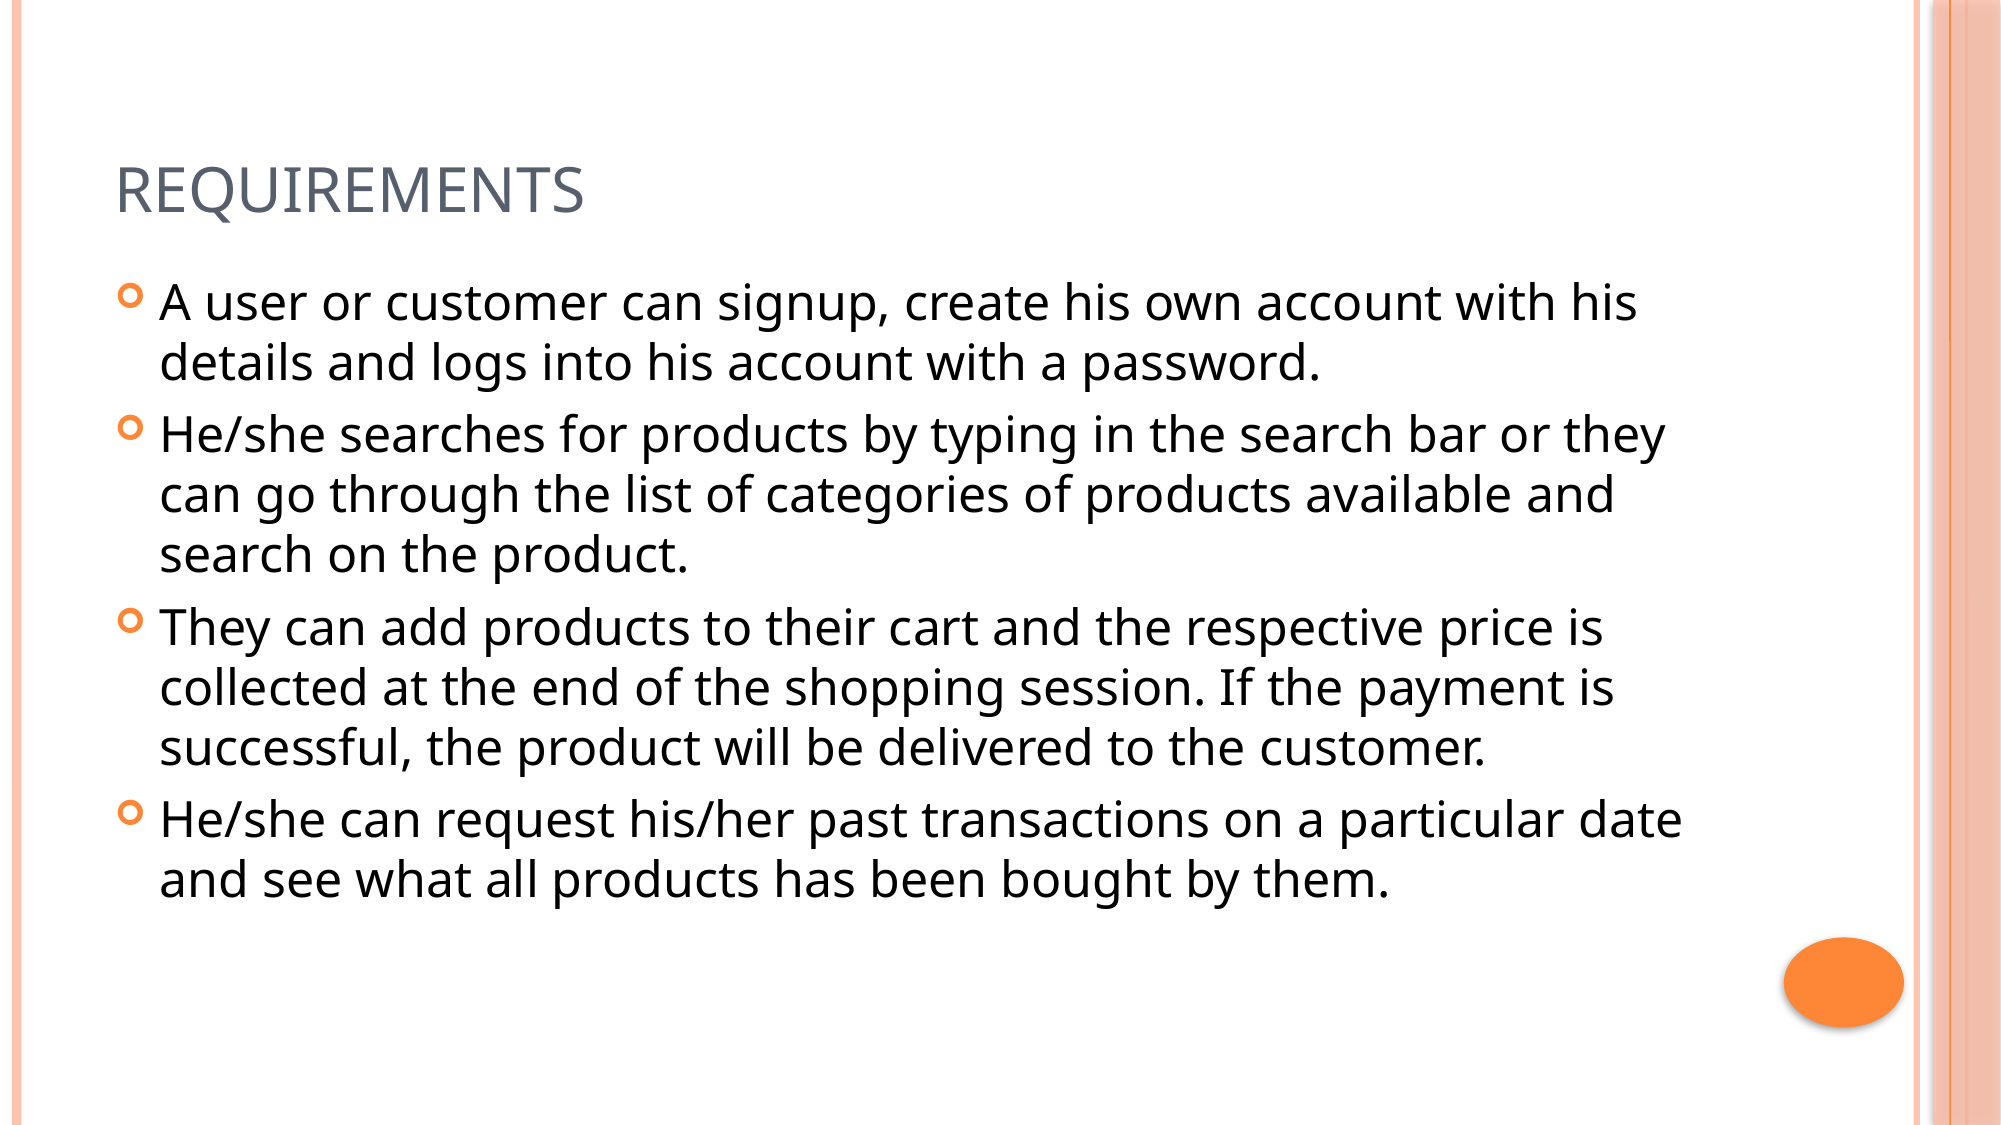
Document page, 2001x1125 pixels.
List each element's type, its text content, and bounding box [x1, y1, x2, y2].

list A user or customer can signup, create his own account with his details and logs into his account with a password. He/she searches for products by typing in the search bar or they can go through the list of categories of products available and search on the product. They can add products to their cart and the respective price is collected at the end of the shopping session. If the payment is successful, the product will be delivered to the customer. He/she can request his/her past transactions on a particular date and see what all products has been bought by them. [99, 262, 1734, 1062]
title Requirements [99, 45, 1734, 233]
